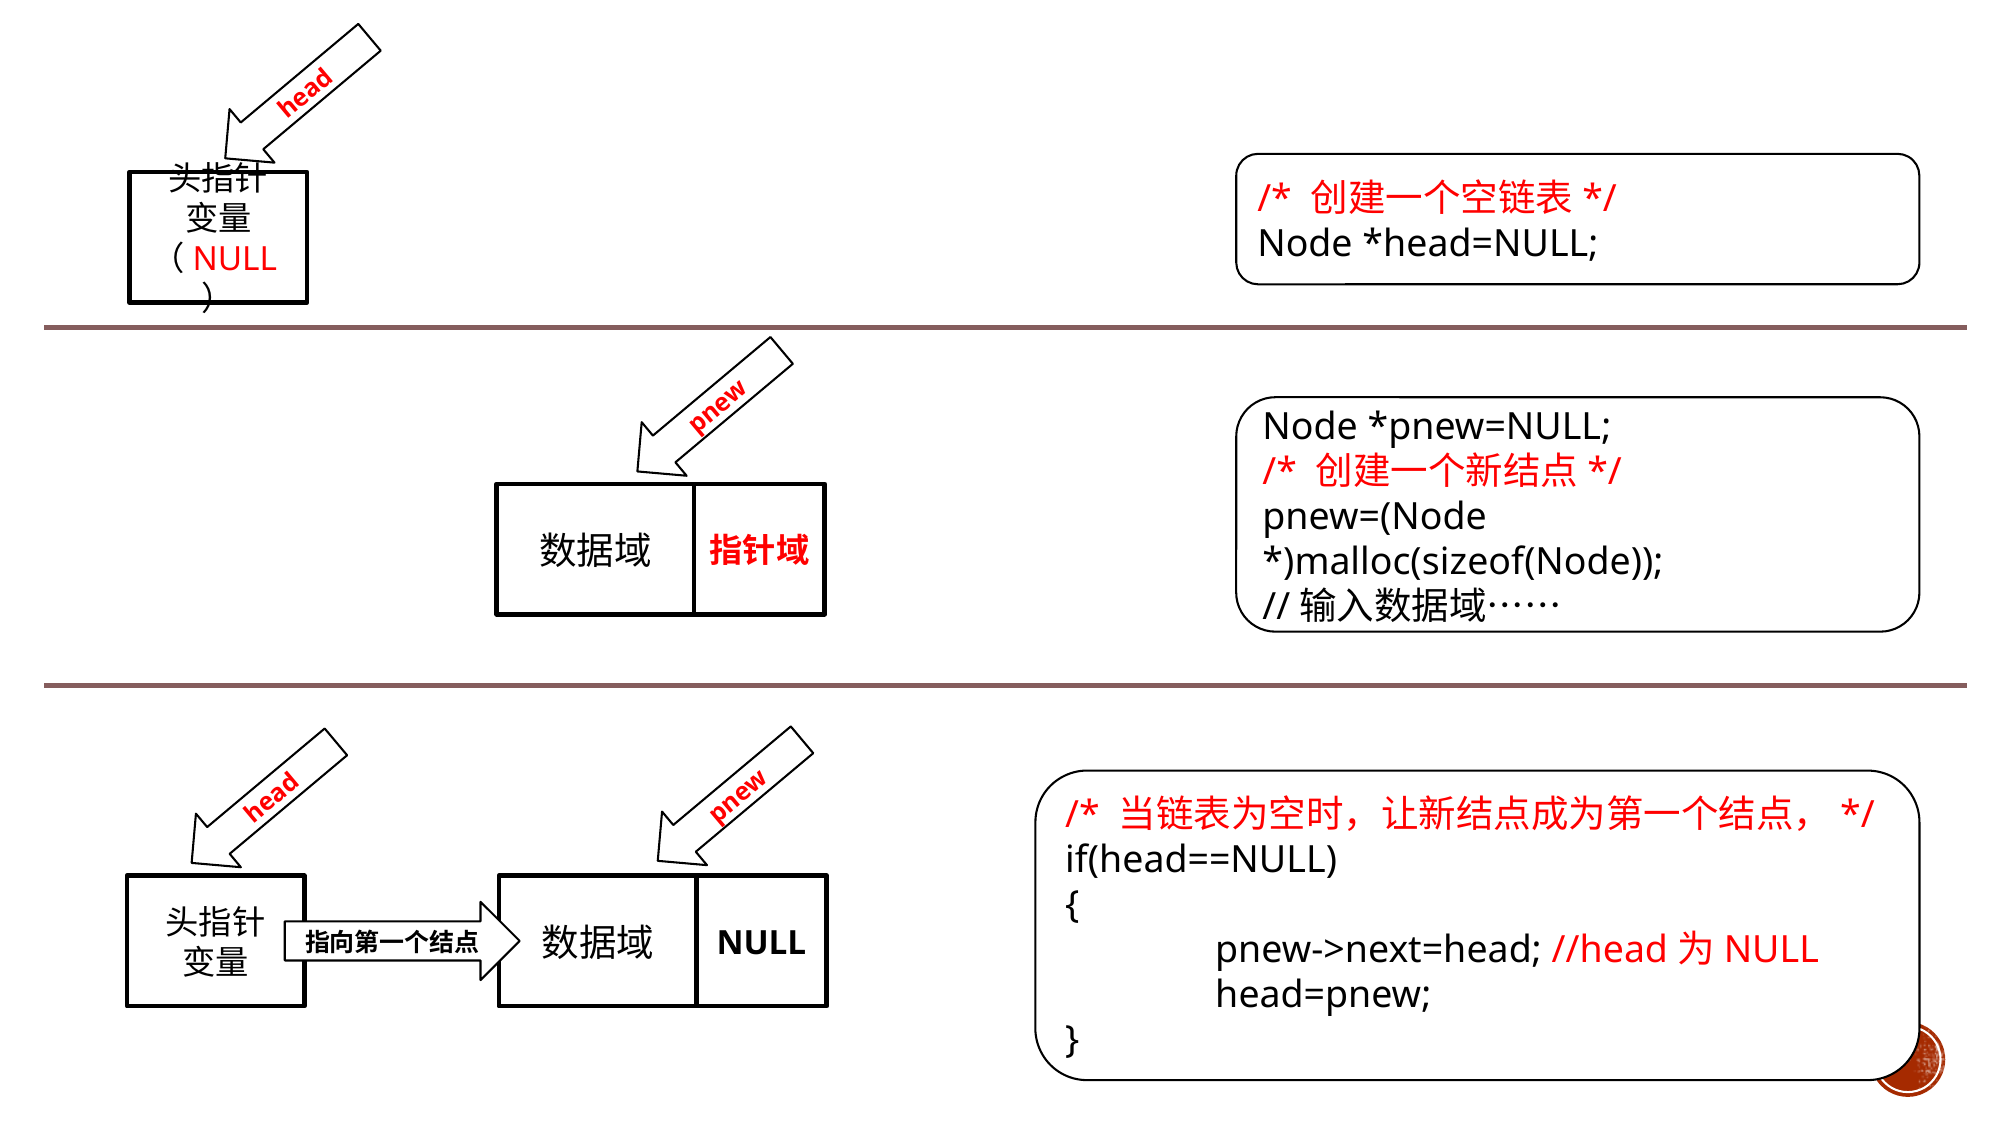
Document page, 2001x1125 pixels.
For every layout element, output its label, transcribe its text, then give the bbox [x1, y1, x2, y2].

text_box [500, 379, 823, 612]
text_box Node *pnew=NULL; /* 创建一个新结点*/ pnew=(Node *)malloc(sizeof(Node)); //输入数据域…… [1235, 396, 1921, 633]
text_box /* 当链表为空时，让新结点成为第一个结点，*/ if(head==NULL) { pnew->next=head; //head为NULL head=pnew; } [1034, 769, 1921, 1082]
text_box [132, 65, 390, 300]
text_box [285, 876, 825, 1006]
text_box pnew [656, 725, 815, 867]
text_box 头指针 变量 [126, 875, 305, 1007]
text_box /* 创建一个空链表*/ Node *head=NULL; [1235, 152, 1921, 286]
text_box head [190, 727, 348, 869]
